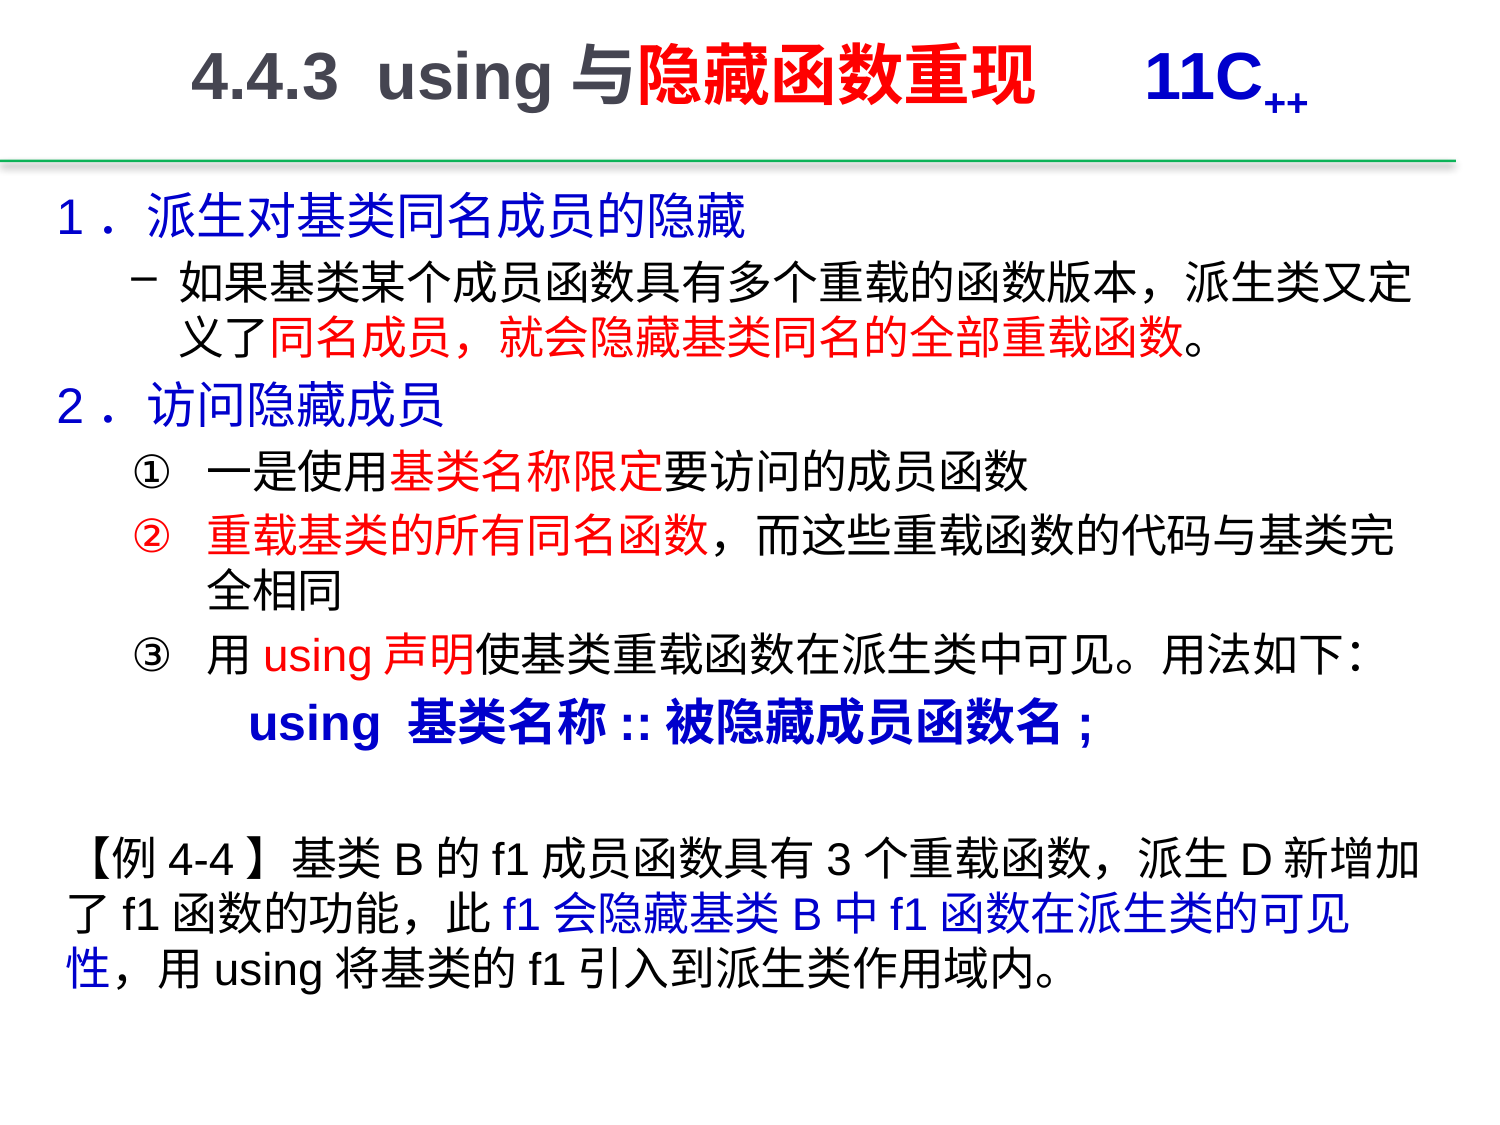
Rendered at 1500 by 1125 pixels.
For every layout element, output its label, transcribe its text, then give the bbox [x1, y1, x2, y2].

list 1．派生对基类同名成员的隐藏 如果基类某个成员函数具有多个重载的函数版本，派生类又定义了同名成员，就会隐藏基类同名的全部重载函数。 2．访问隐藏成员 一是使用基类名称限定要访问的成员函数 重载基类的所有同名函数，而这些重载函数的代码与基类完全相同 用using声明使基类重载函数在派生类中可见。用法如下： using 基类名称::被隐藏成员函数名; 【例4-4】基类B的f1成员函数具有3个重载函数，派生D新增加了f1函数的功能，此f1会隐藏基类B中f1函数在派生类的可见性，用using将基类的f1引入到派生类作用域内。 [41, 176, 1456, 1094]
title 4.4.3 using与隐藏函数重现 11C++ [75, 12, 1425, 146]
